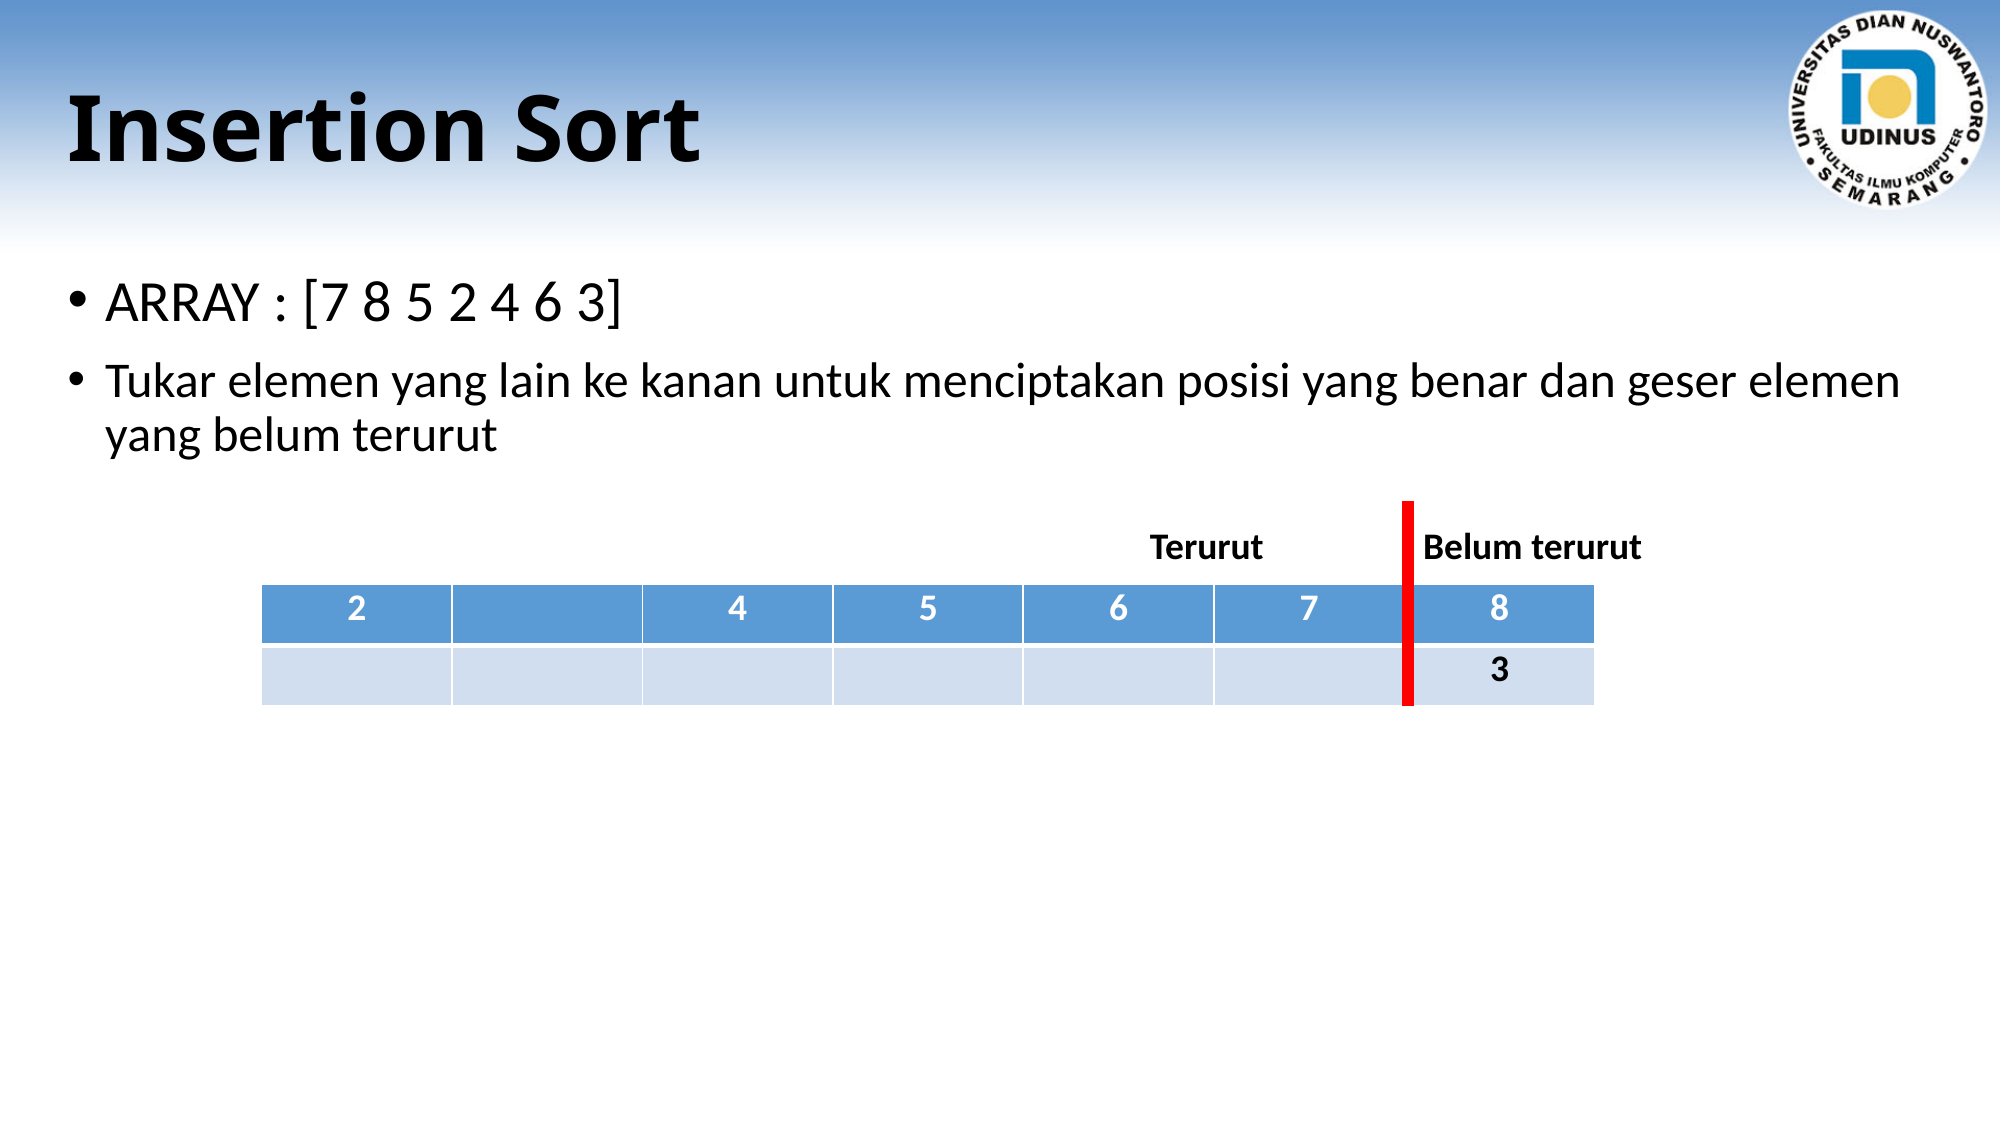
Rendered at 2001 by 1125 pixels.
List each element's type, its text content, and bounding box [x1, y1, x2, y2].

table_header 5 [834, 585, 1022, 643]
table_cell [834, 648, 1022, 705]
table_cell [1024, 648, 1213, 705]
table_cell [262, 648, 451, 705]
table_cell [1215, 648, 1402, 705]
table_header [453, 585, 642, 643]
table_header Belum terurut [1414, 524, 1681, 584]
list ARRAY : [7 8 5 2 4 6 3] Tukar elemen yang lain ke kanan untuk menciptakan posisi yang benar dan geser elemen yang belum terurut [52, 263, 1953, 1021]
title Insertion Sort [52, 22, 1700, 241]
table_header 2 [262, 585, 451, 643]
table_header Terurut [1135, 524, 1402, 584]
table_header 7 [1215, 585, 1402, 643]
table_cell [643, 648, 832, 705]
picture [0, 0, 2000, 1125]
table_cell [453, 648, 642, 705]
table_header 4 [643, 585, 832, 643]
table_header 6 [1024, 585, 1213, 643]
table_header 8 [1414, 585, 1594, 643]
table_cell 3 [1414, 648, 1594, 705]
